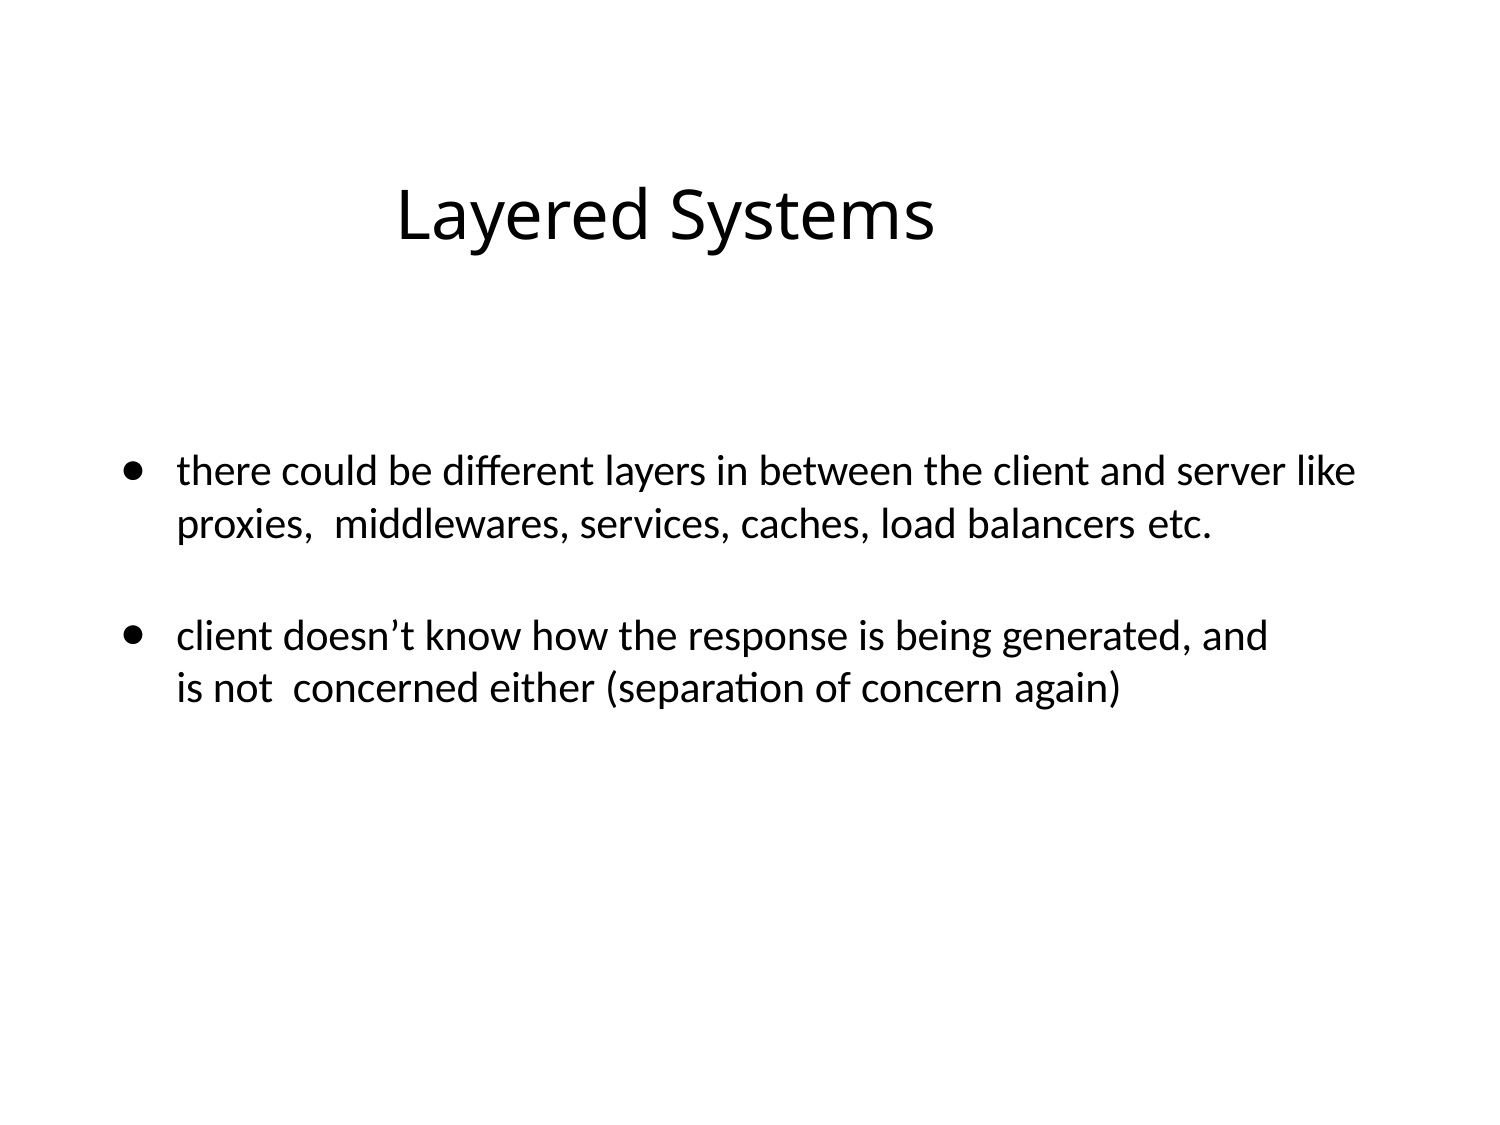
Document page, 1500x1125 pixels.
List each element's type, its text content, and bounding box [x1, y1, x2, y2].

title Layered Systems [393, 115, 1107, 306]
list there could be different layers in between the client and server like proxies, middlewares, services, caches, load balancers etc. client doesn’t know how the response is being generated, and is not concerned either (separation of concern again) [103, 440, 1397, 1080]
